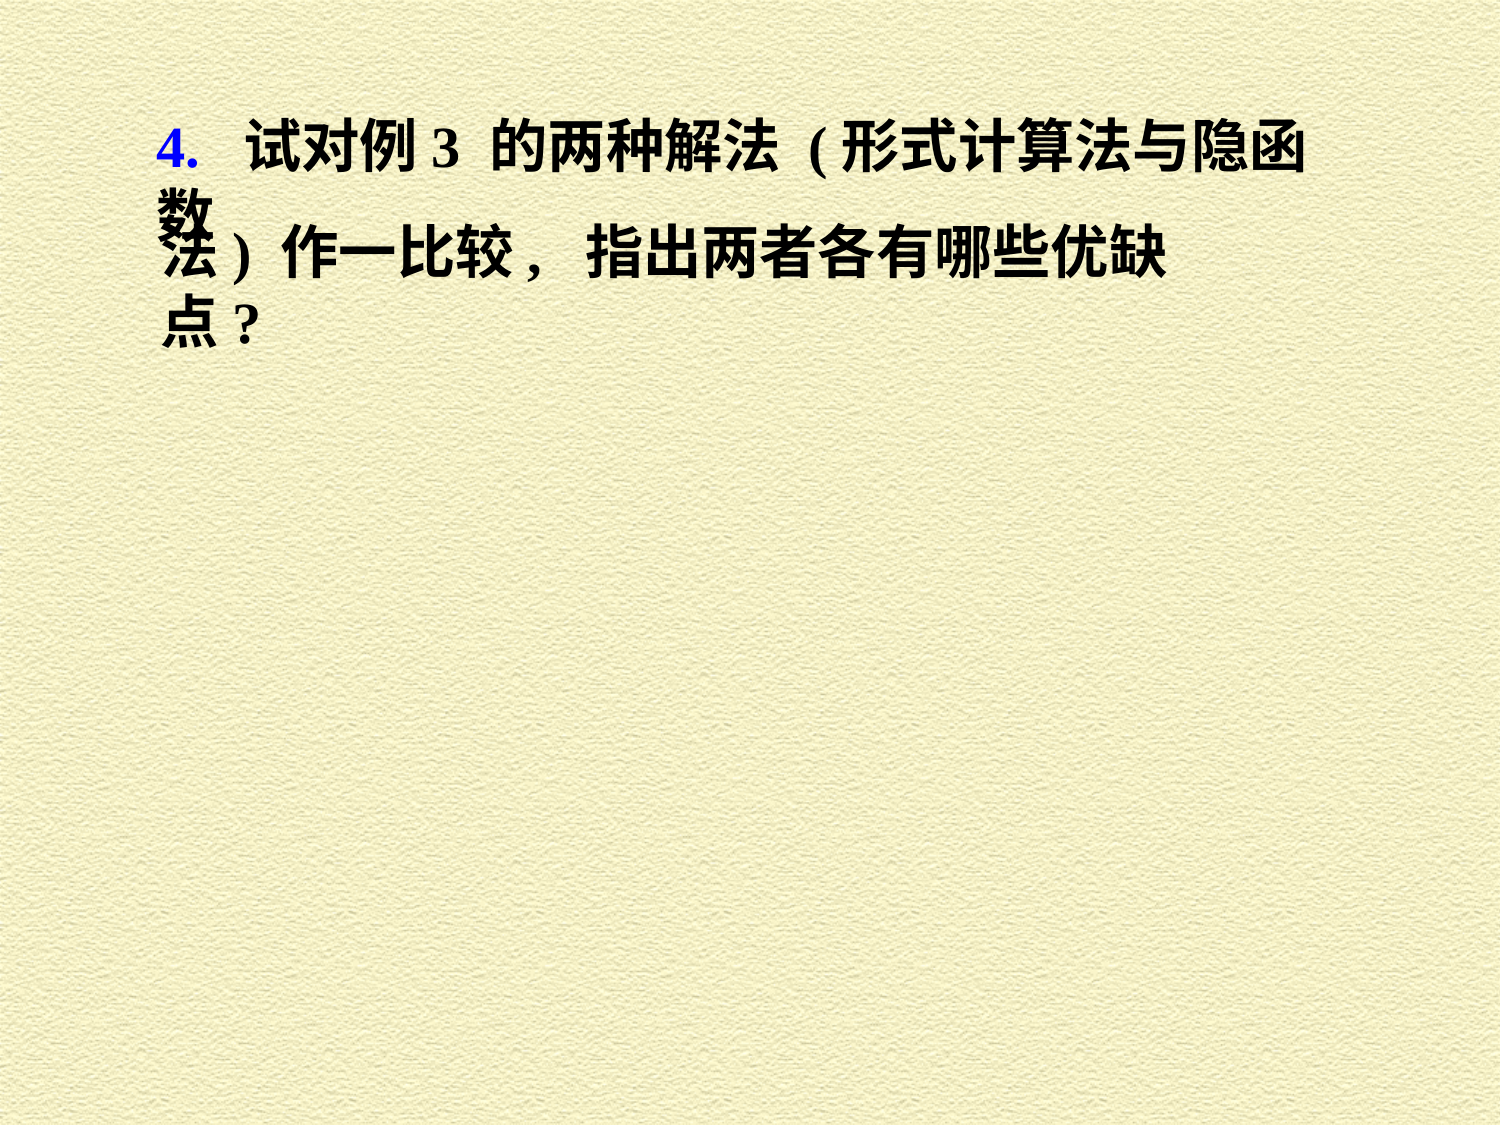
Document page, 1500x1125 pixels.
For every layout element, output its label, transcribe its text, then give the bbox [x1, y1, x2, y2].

picture [0, 0, 1500, 1125]
text_box 4. 试对例3 的两种解法 (形式计算法与隐函数 [141, 101, 1341, 257]
text_box 法) 作一比较, 指出两者各有哪些优缺点? [145, 207, 1245, 363]
